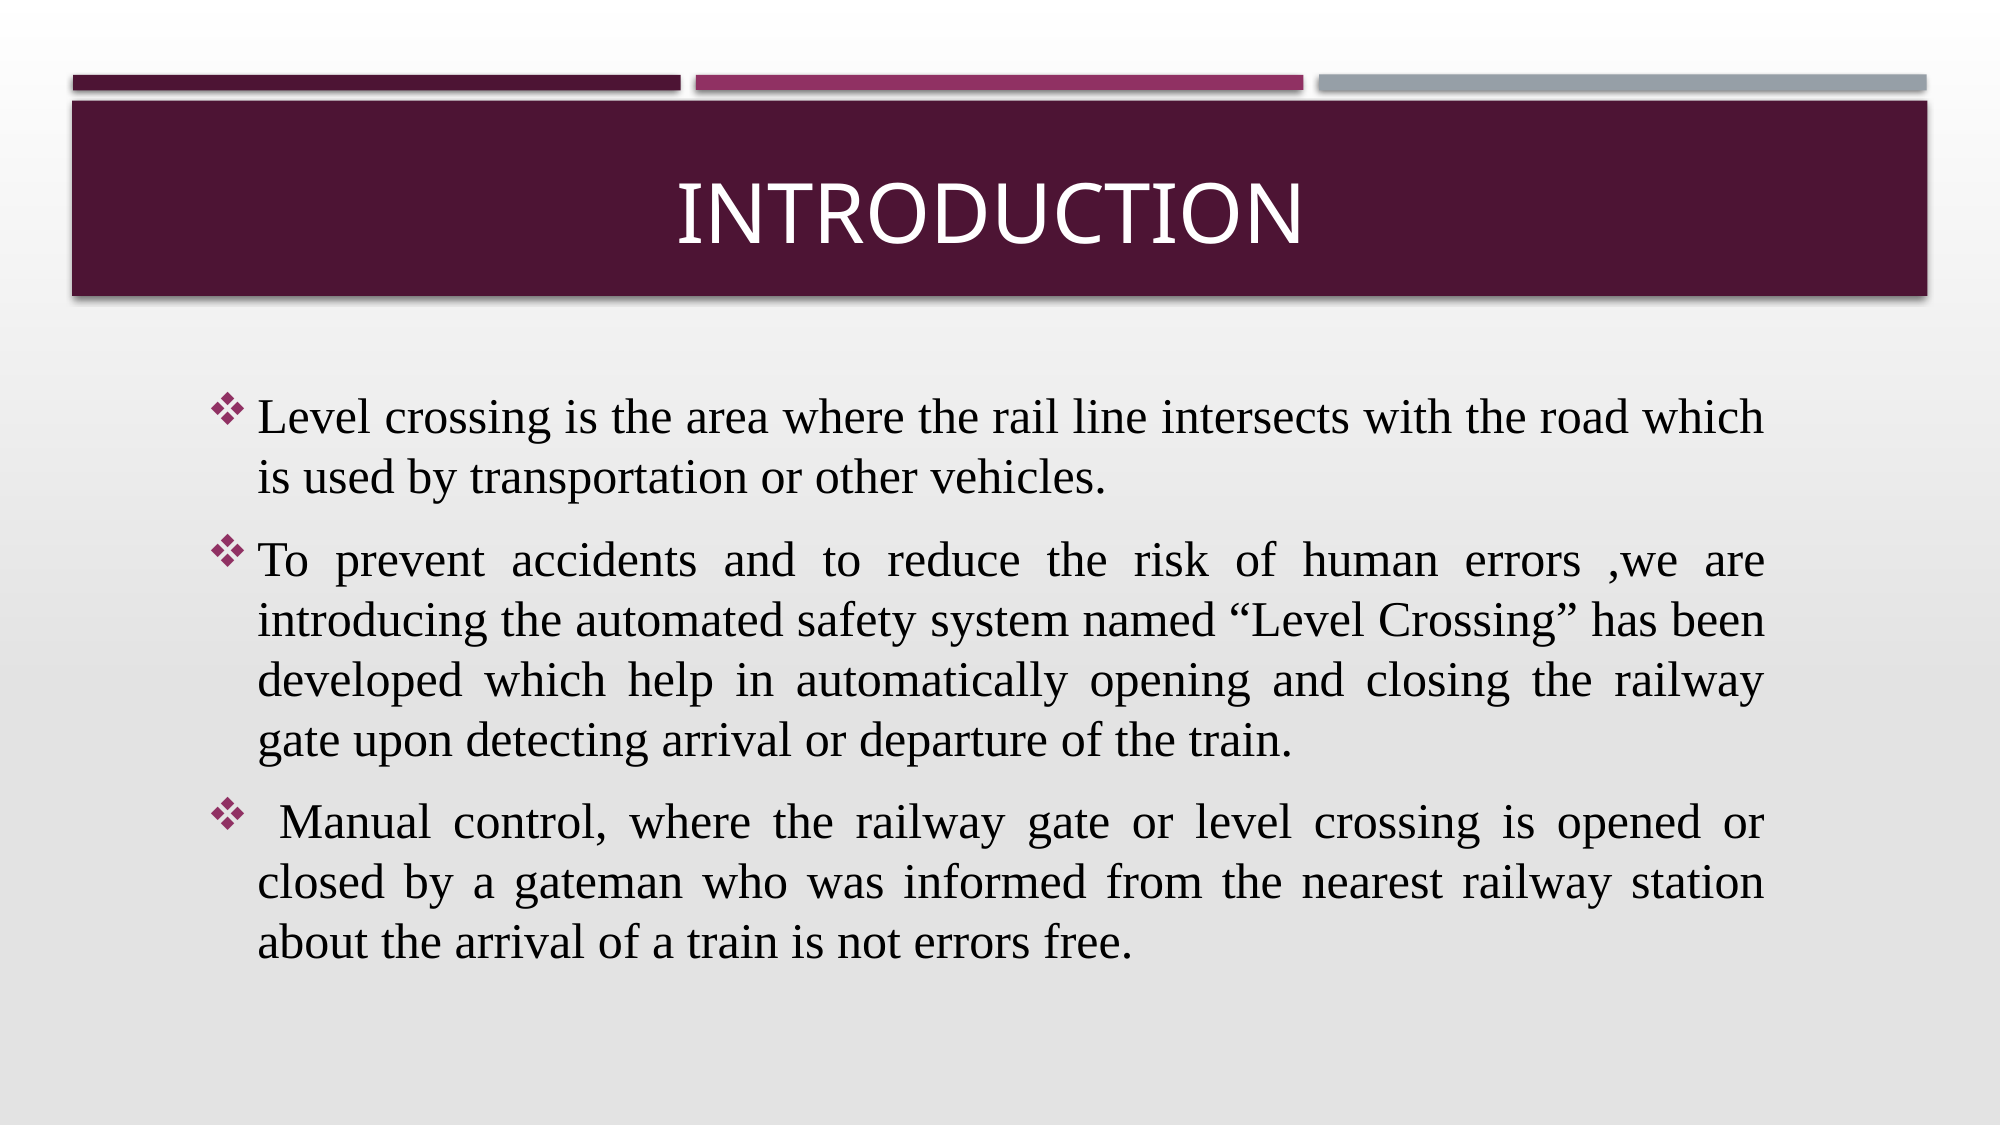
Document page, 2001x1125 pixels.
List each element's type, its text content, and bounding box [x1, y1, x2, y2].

list Level crossing is the area where the rail line intersects with the road which is used by transportation or other vehicles. To prevent accidents and to reduce the risk of human errors ,we are introducing the automated safety system named “Level Crossing” has been developed which help in automatically opening and closing the railway gate upon detecting arrival or departure of the train. Manual control, where the railway gate or level crossing is opened or closed by a gateman who was informed from the nearest railway station about the arrival of a train is not errors free. [192, 376, 1782, 1024]
title introduction [35, 101, 1846, 268]
